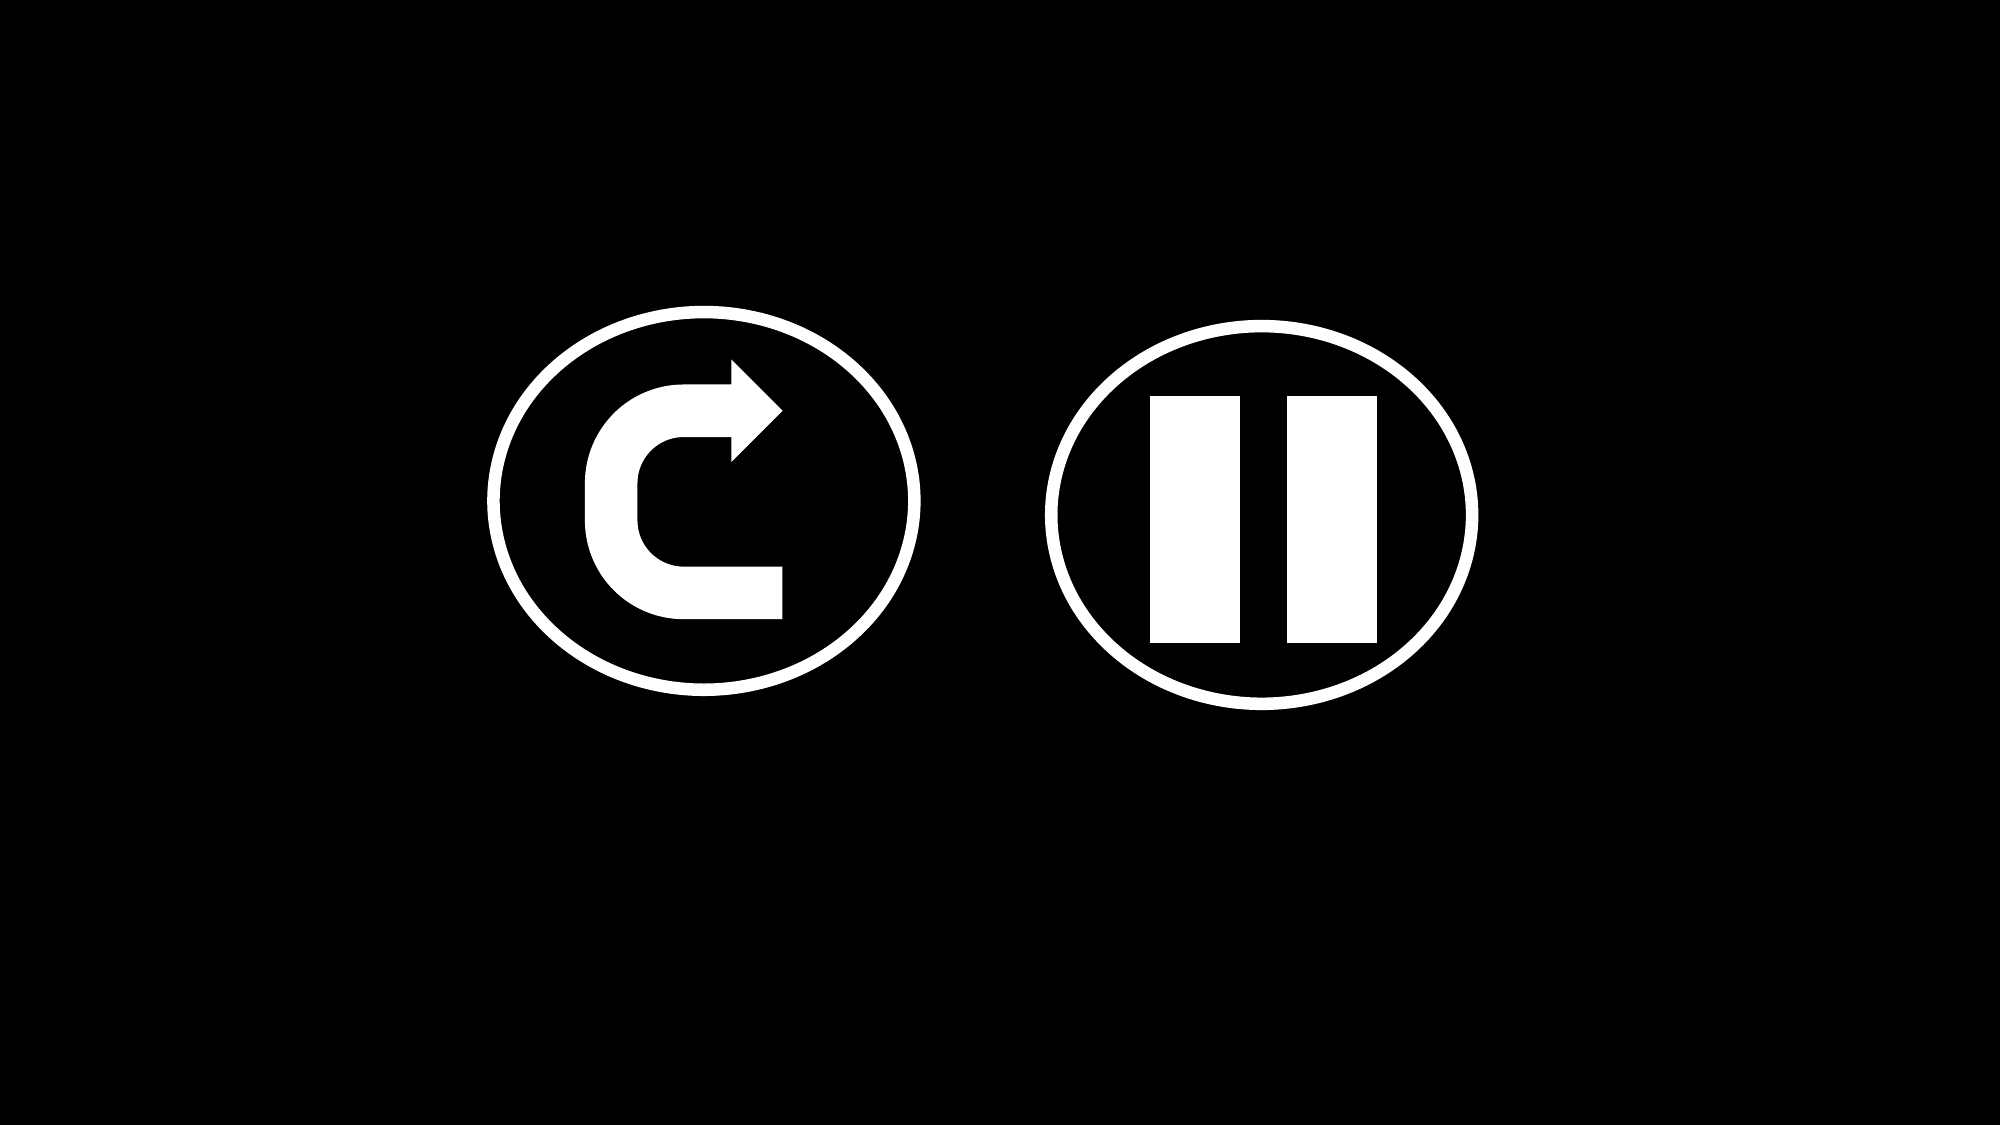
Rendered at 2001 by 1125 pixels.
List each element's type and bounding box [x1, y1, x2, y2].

text_box [492, 311, 916, 691]
text_box [1050, 325, 1474, 705]
text_box [1287, 396, 1377, 643]
text_box [1150, 396, 1240, 643]
text_box [584, 359, 783, 620]
